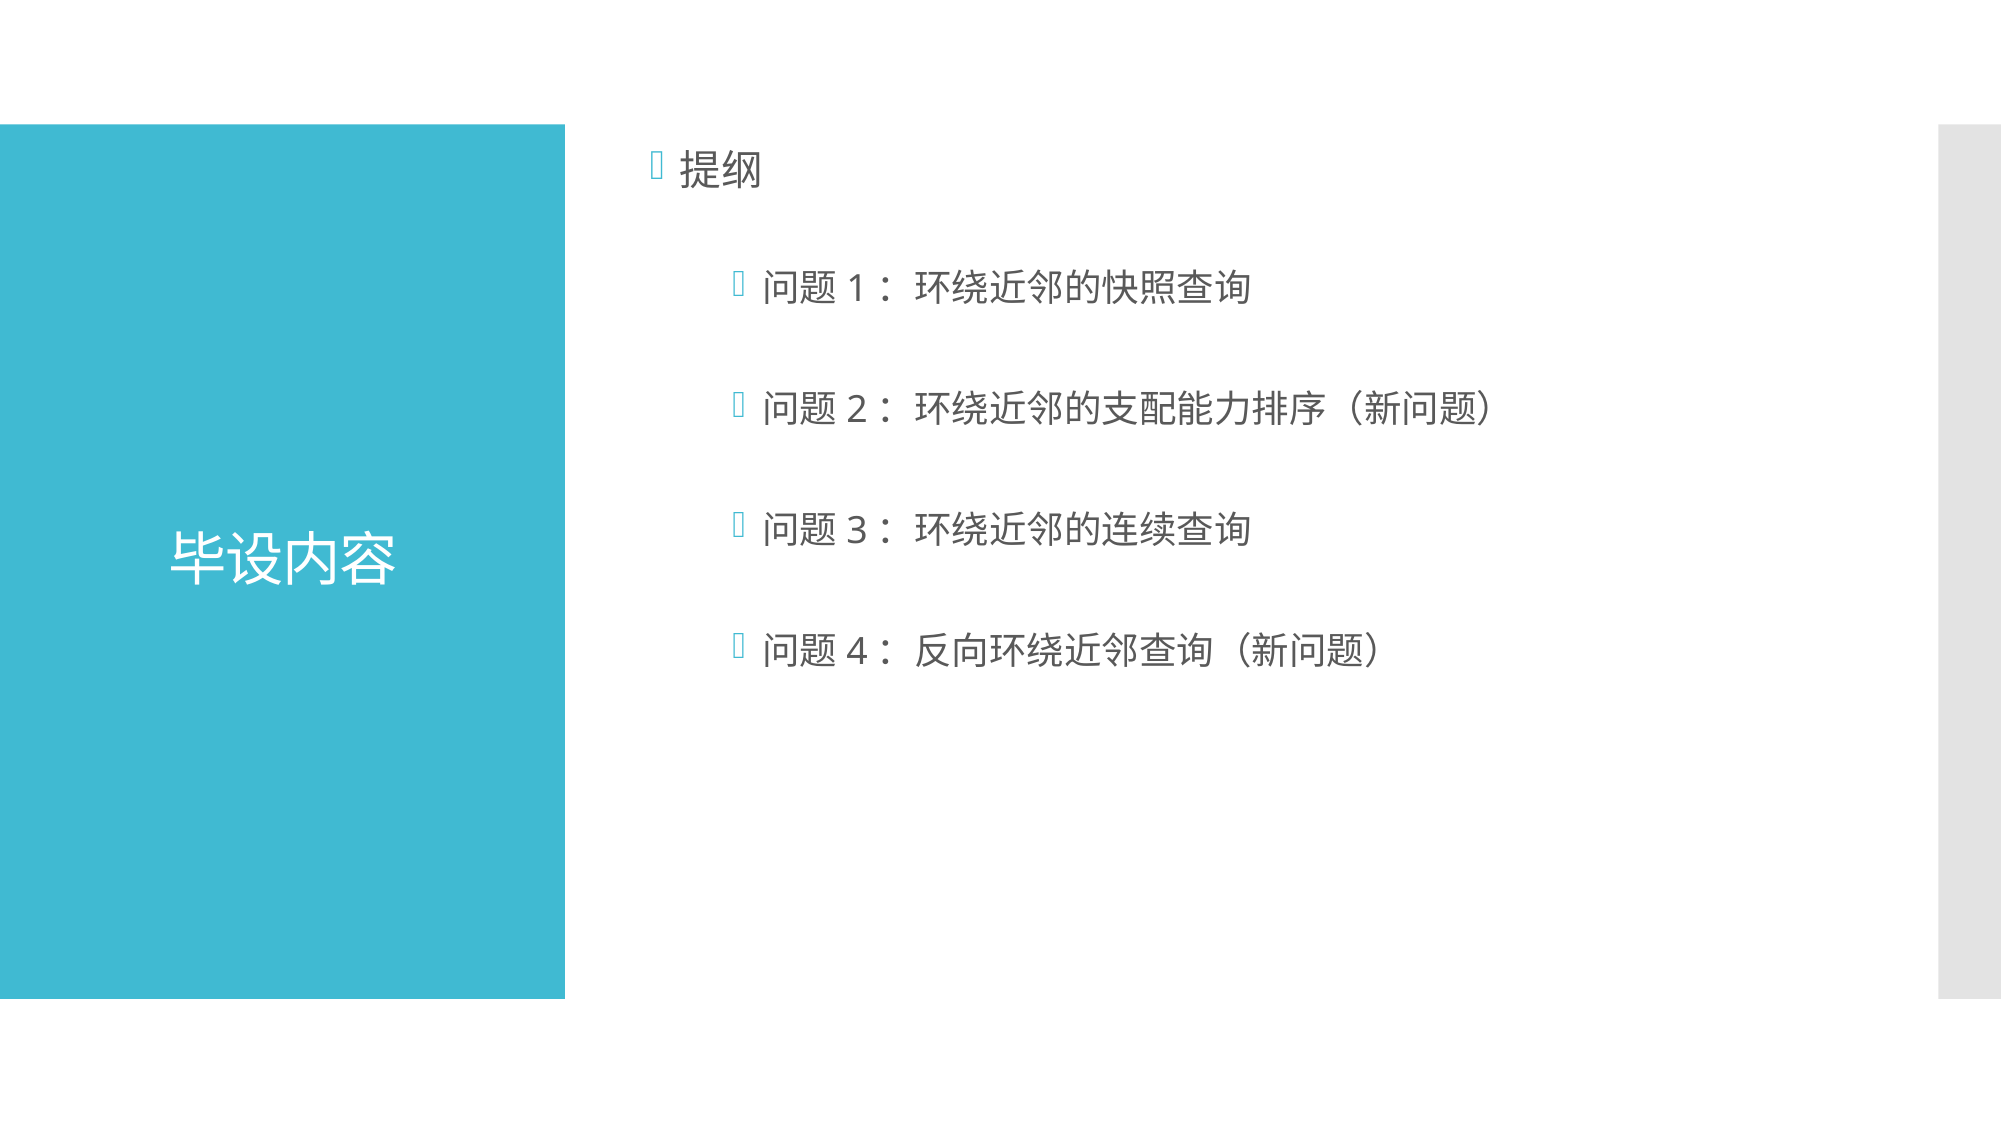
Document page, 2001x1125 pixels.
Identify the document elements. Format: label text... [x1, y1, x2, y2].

list 提纲 问题1：环绕近邻的快照查询 问题2：环绕近邻的支配能力排序（新问题） 问题3：环绕近邻的连续查询 问题4：反向环绕近邻查询（新问题） [634, 141, 1835, 982]
title 毕设内容 [41, 184, 525, 940]
